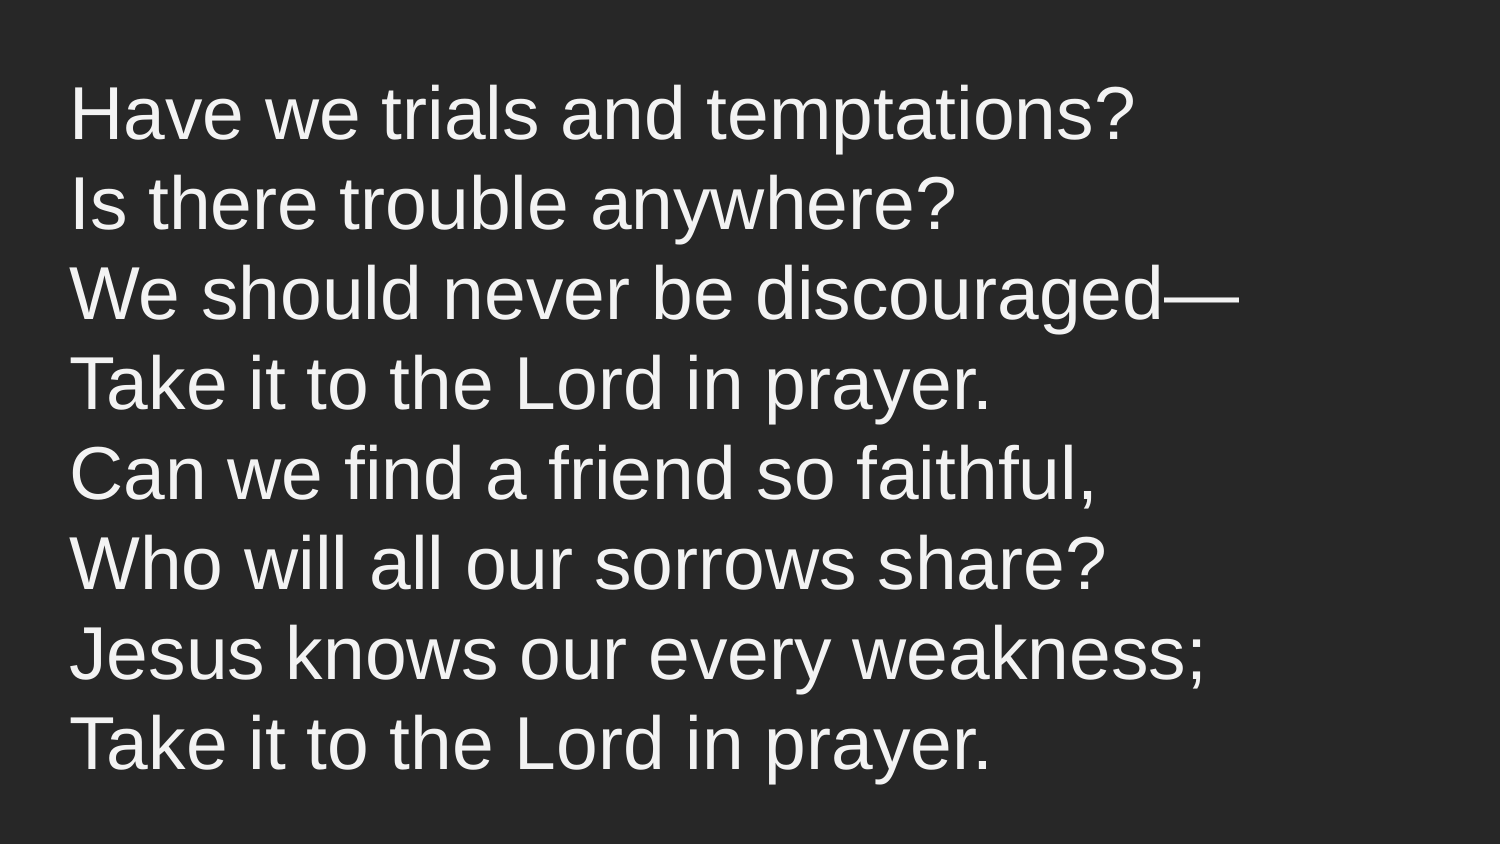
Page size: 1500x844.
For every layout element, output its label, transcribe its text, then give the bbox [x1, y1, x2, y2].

text_box Have we trials and temptations? Is there trouble anywhere? We should never be discouraged— Take it to the Lord in prayer. Can we find a friend so faithful, Who will all our sorrows share? Jesus knows our every weakness; Take it to the Lord in prayer. [54, 67, 1500, 782]
